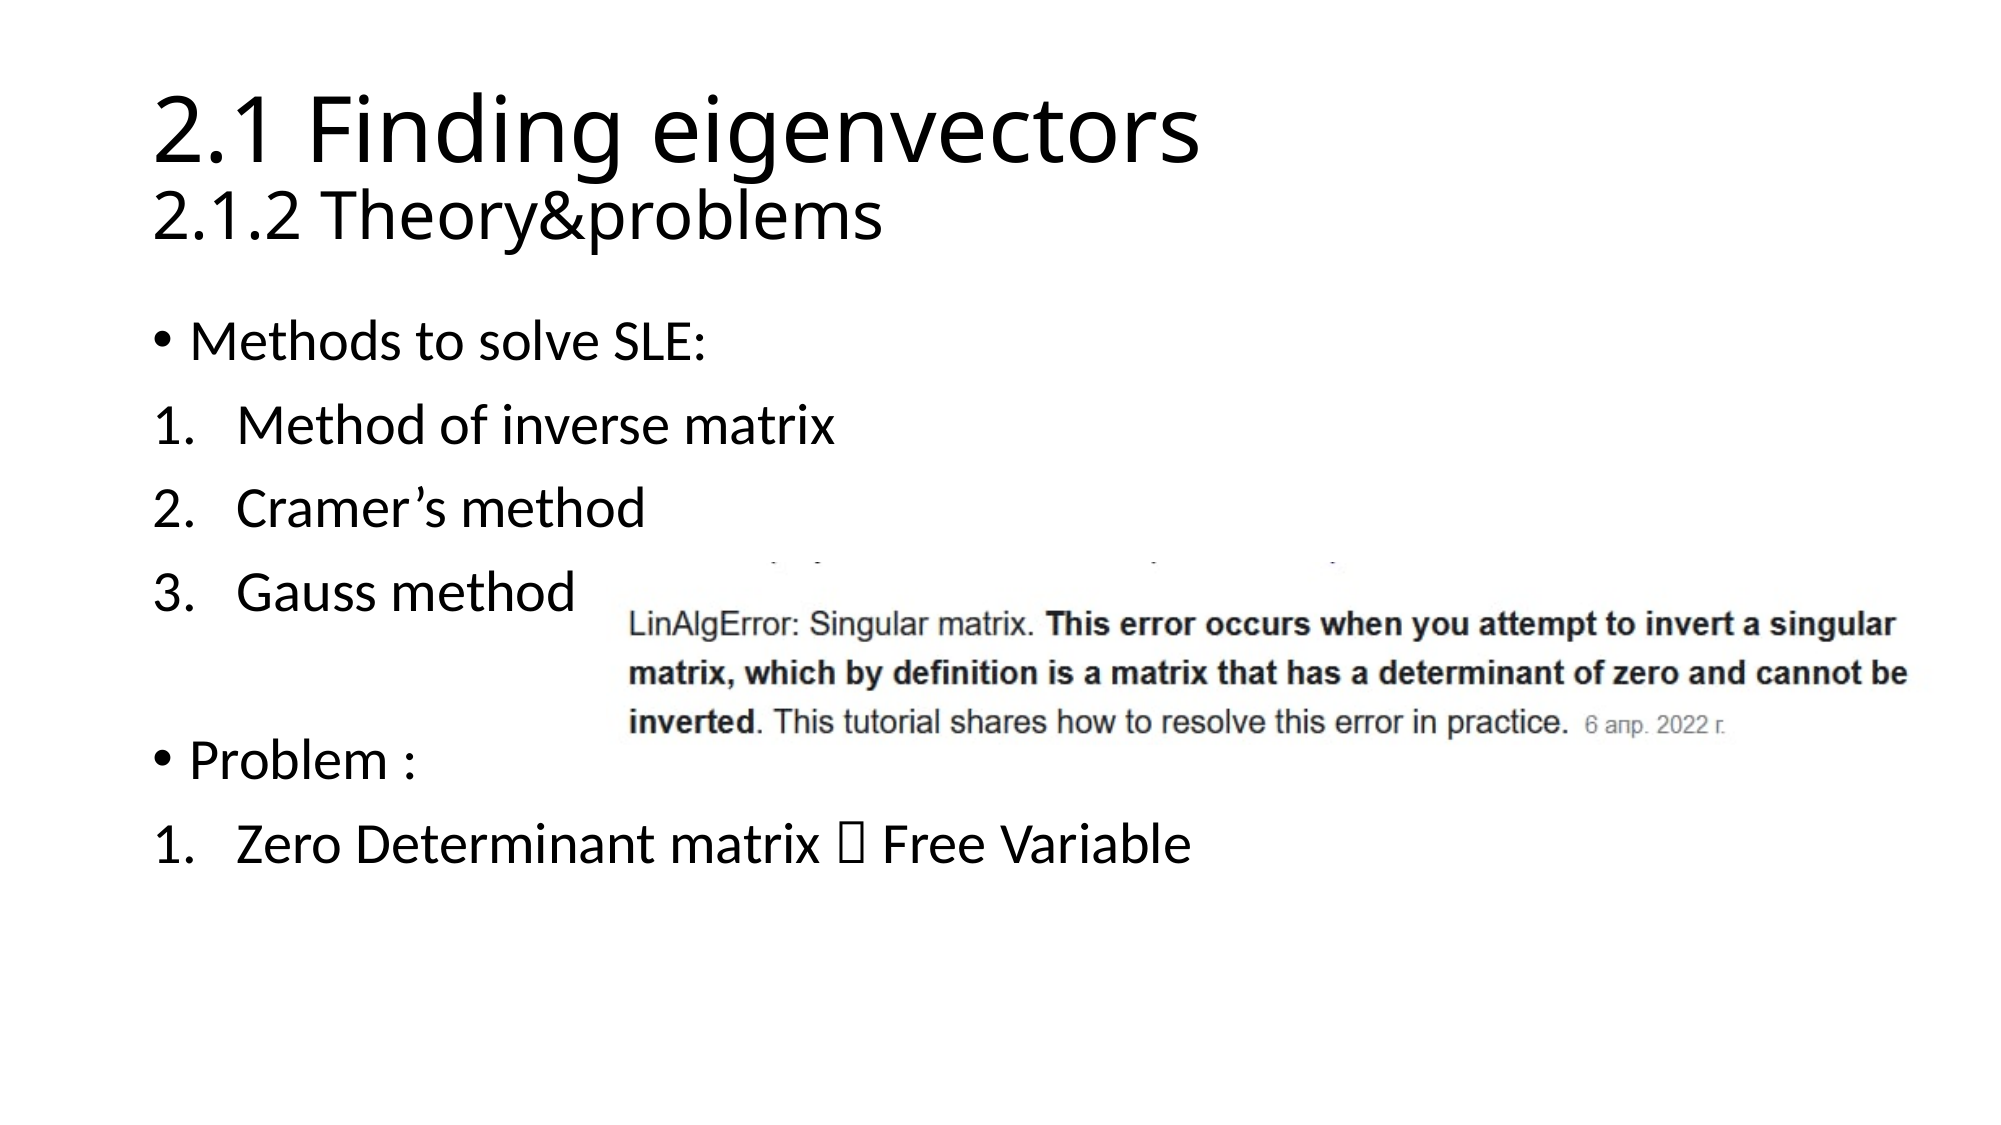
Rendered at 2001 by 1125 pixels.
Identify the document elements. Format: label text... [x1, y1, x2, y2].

title 2.1 Finding eigenvectors 2.1.2 Theory&problems [137, 59, 1863, 278]
list Methods to solve SLE: Method of inverse matrix Cramer’s method Gauss method Problem : Zero Determinant matrix  Free Variable [137, 302, 1863, 1017]
picture [606, 562, 1959, 758]
